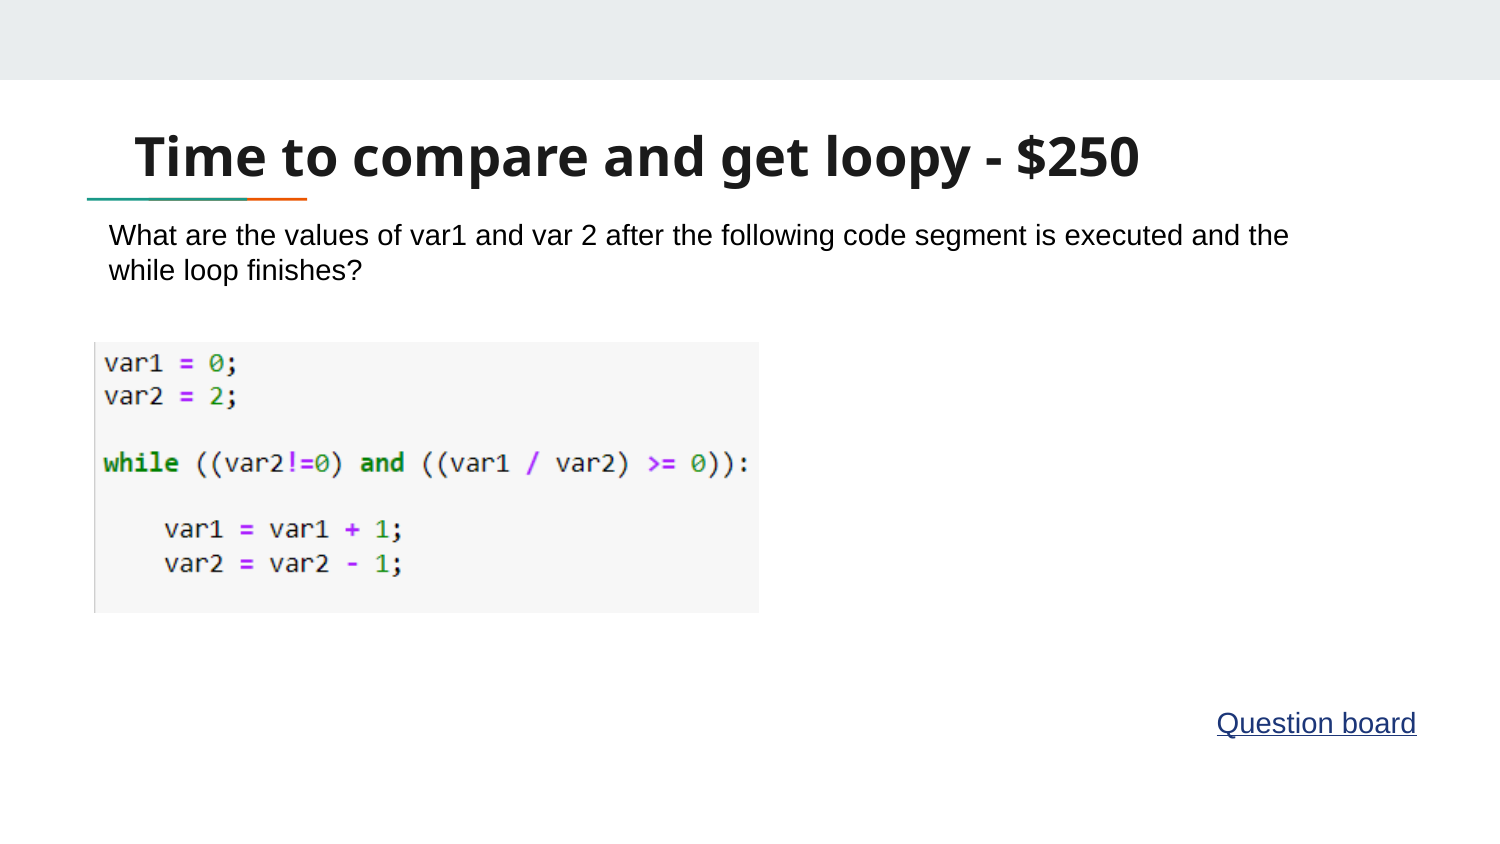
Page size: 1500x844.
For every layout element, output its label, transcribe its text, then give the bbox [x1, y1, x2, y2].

text_box What are the values of var1 and var 2 after the following code segment is executed and the while loop finishes? [94, 209, 1341, 294]
picture [93, 342, 759, 614]
text_box Question board [1201, 696, 1449, 747]
title Time to compare and get loopy - $250 [119, 107, 1381, 196]
